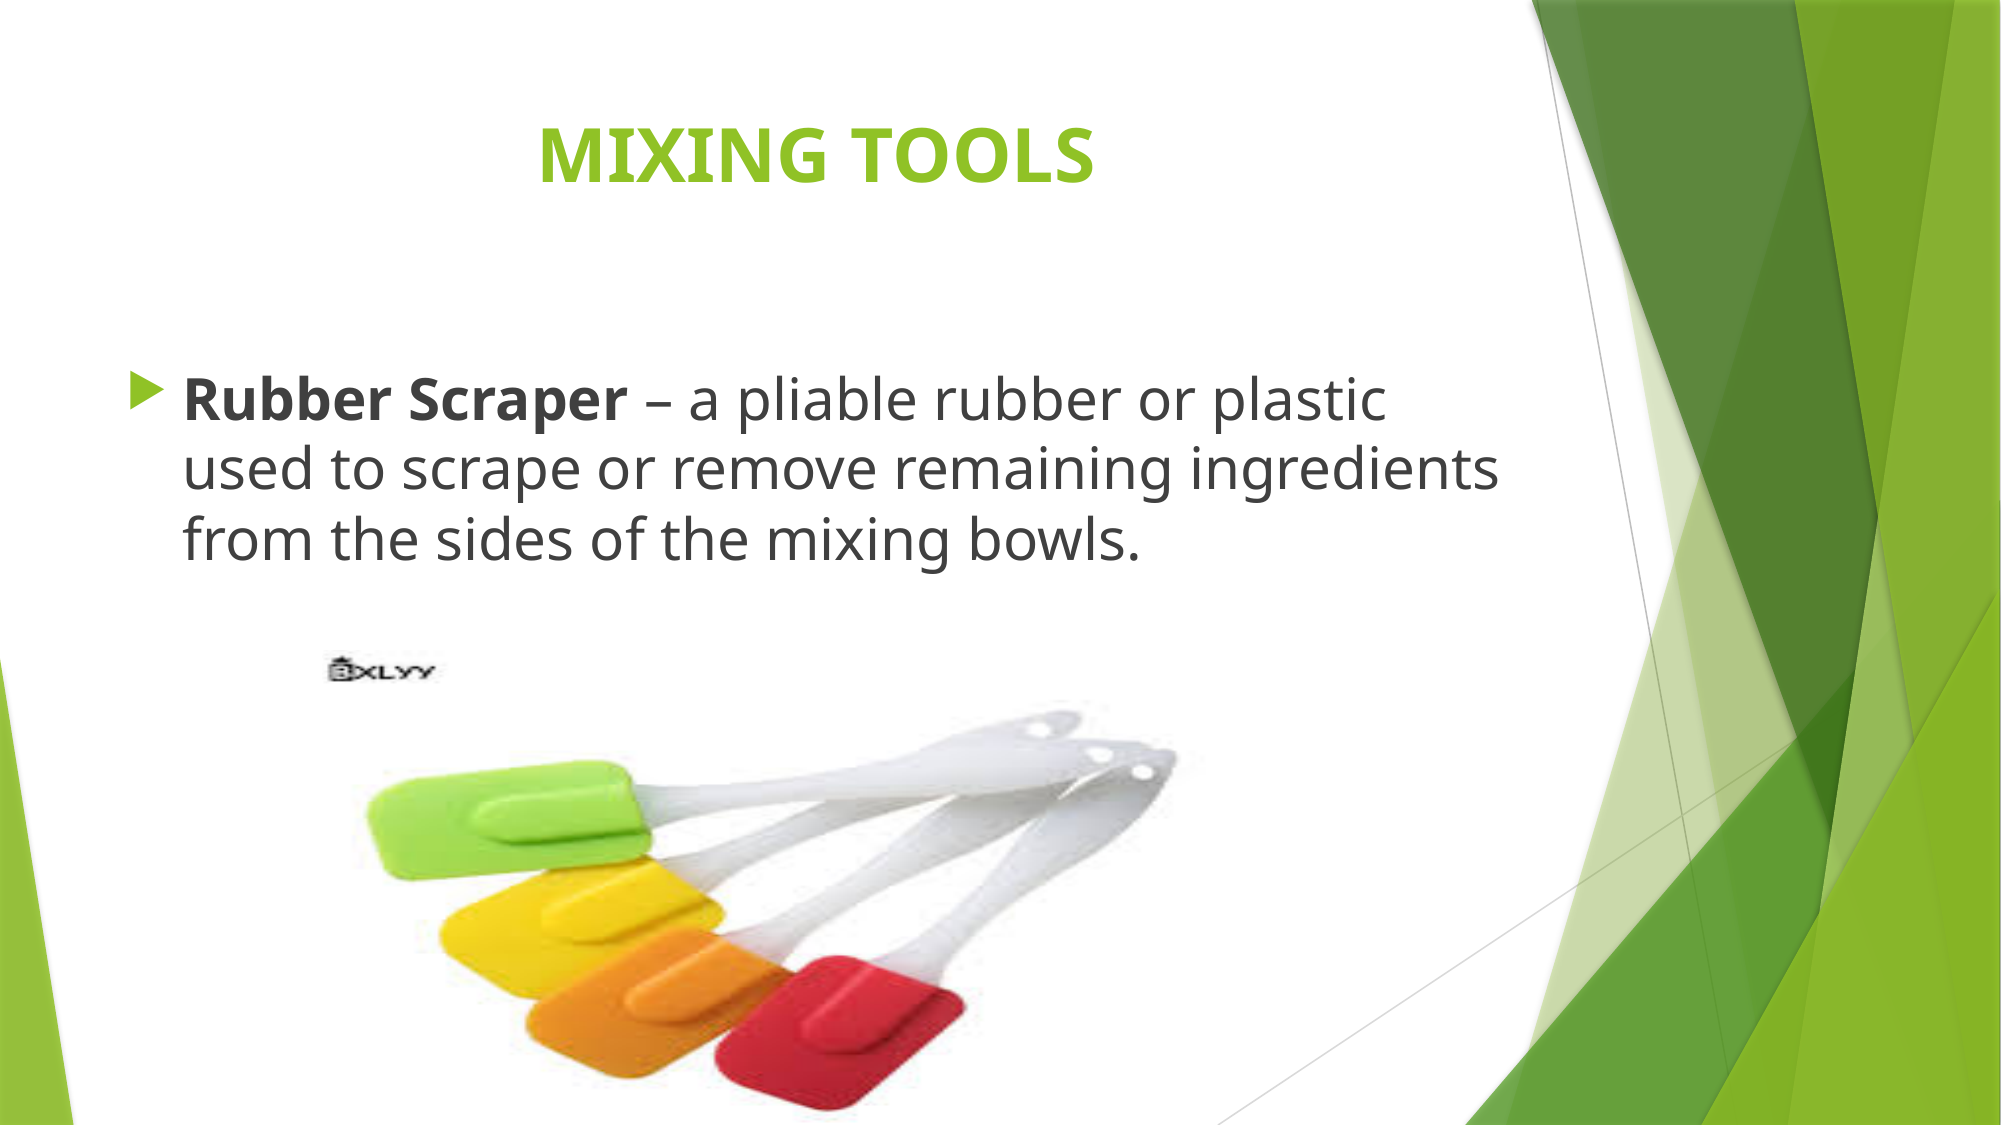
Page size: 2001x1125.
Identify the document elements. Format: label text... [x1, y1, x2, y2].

title MIXING TOOLS [111, 99, 1522, 317]
list Rubber Scraper – a pliable rubber or plastic used to scrape or remove remaining ingredients from the sides of the mixing bowls. [111, 354, 1522, 992]
picture [322, 650, 1209, 1125]
